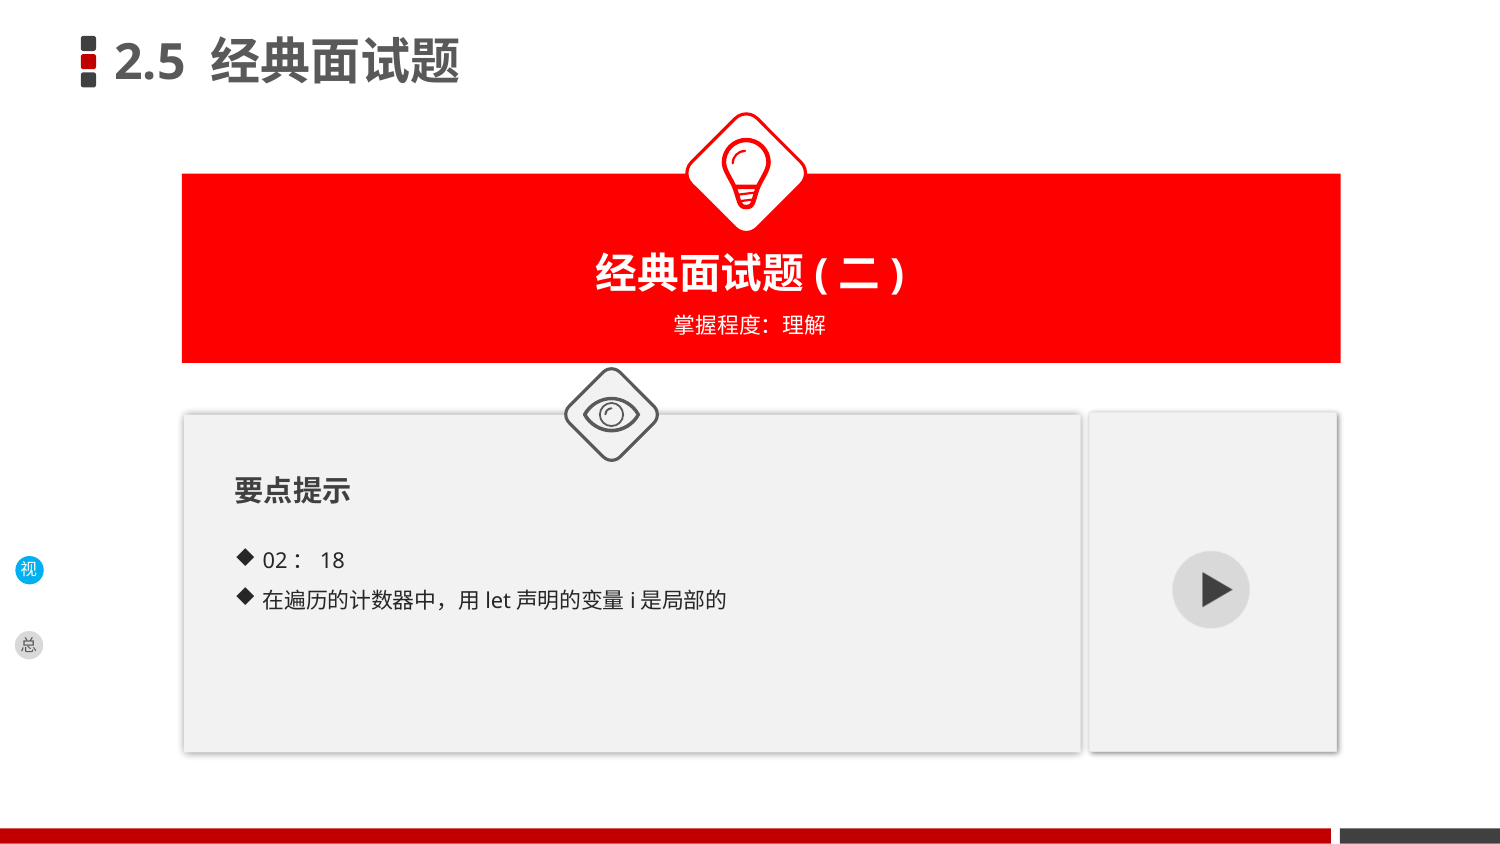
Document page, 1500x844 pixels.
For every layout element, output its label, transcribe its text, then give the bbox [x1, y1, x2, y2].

text_box [182, 412, 1077, 755]
text_box 要点提示 [219, 465, 797, 515]
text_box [721, 137, 771, 210]
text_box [5, 626, 54, 663]
text_box [684, 130, 808, 235]
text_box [575, 378, 648, 451]
picture [1082, 405, 1348, 762]
text_box 经典面试题(二) [537, 239, 963, 304]
text_box 掌握程度：理解 [496, 304, 1004, 346]
text_box 02：18 在遍历的计数器中，用let声明的变量i是局部的 [219, 526, 786, 620]
text_box 2.5 经典面试题 [103, 0, 987, 130]
text_box [180, 172, 1343, 365]
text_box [5, 551, 54, 588]
